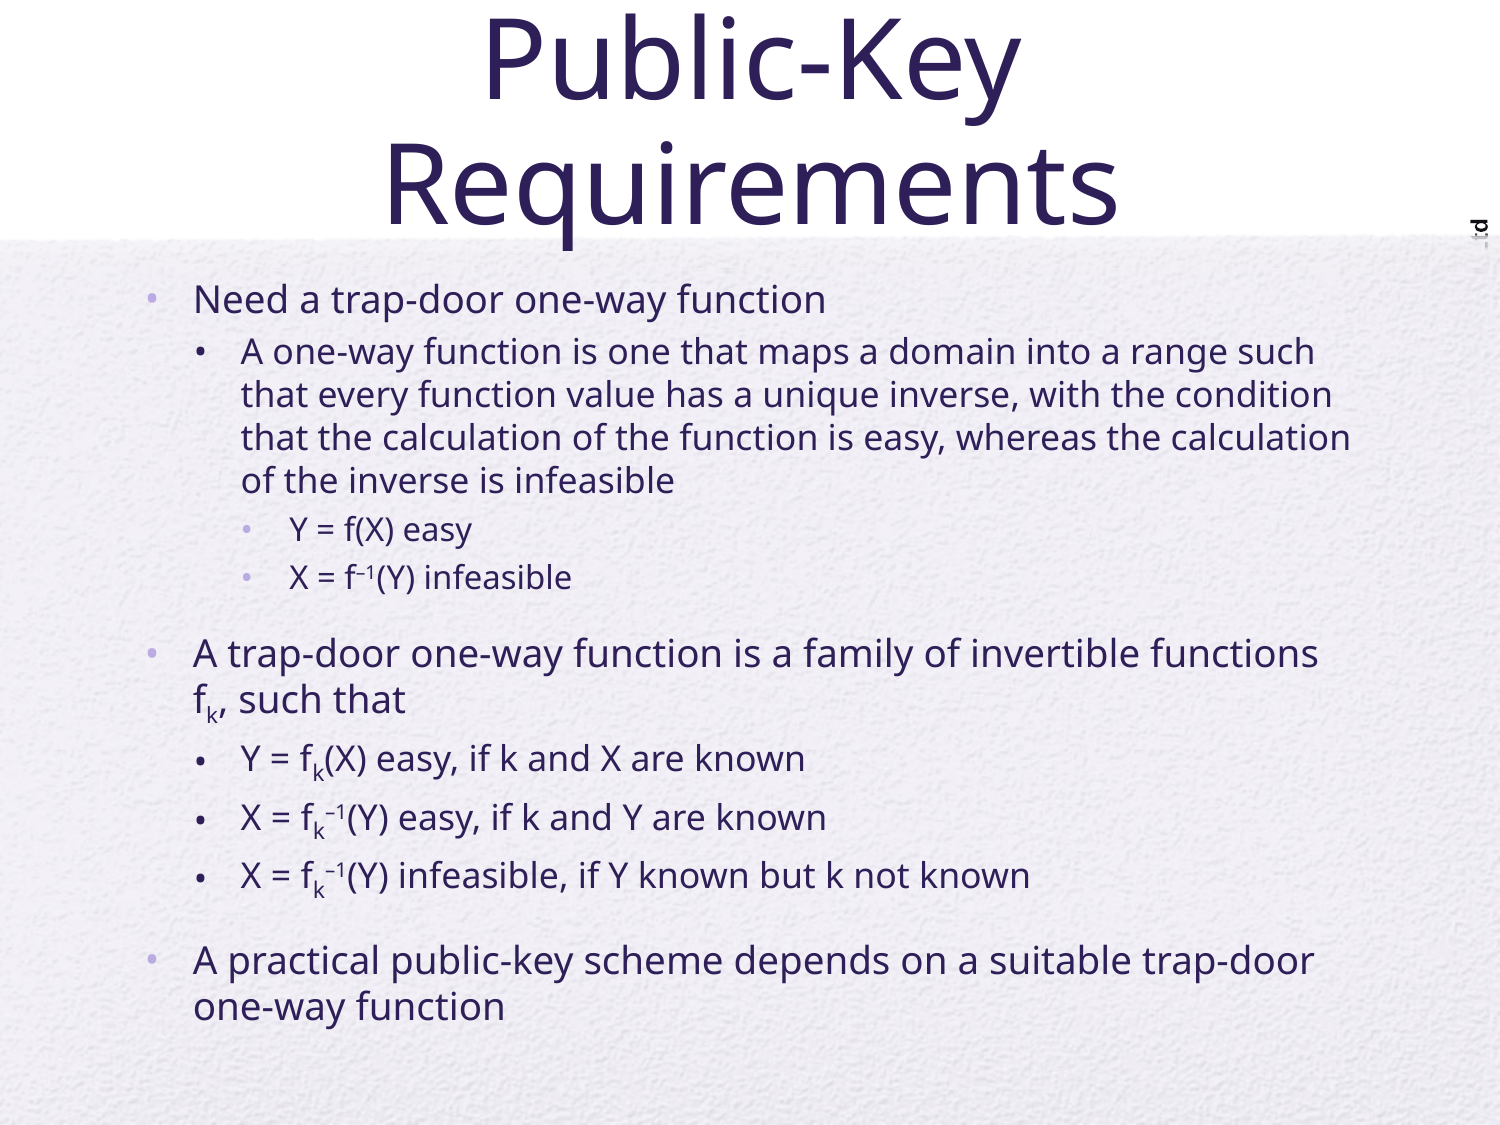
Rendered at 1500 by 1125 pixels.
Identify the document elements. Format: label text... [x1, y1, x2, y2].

list Need a trap-door one-way function A one-way function is one that maps a domain into a range such that every function value has a unique inverse, with the condition that the calculation of the function is easy, whereas the calculation of the inverse is infeasible Y = f(X) easy X = f–1(Y) infeasible A trap-door one-way function is a family of invertible functions fk, such that Y = fk(X) easy, if k and X are known X = fk–1(Y) easy, if k and Y are known X = fk–1(Y) infeasible, if Y known but k not known A practical public-key scheme depends on a suitable trap-door one-way function [129, 266, 1373, 1041]
picture [0, 0, 1500, 1125]
title Public-Key Requirements [129, 6, 1373, 239]
